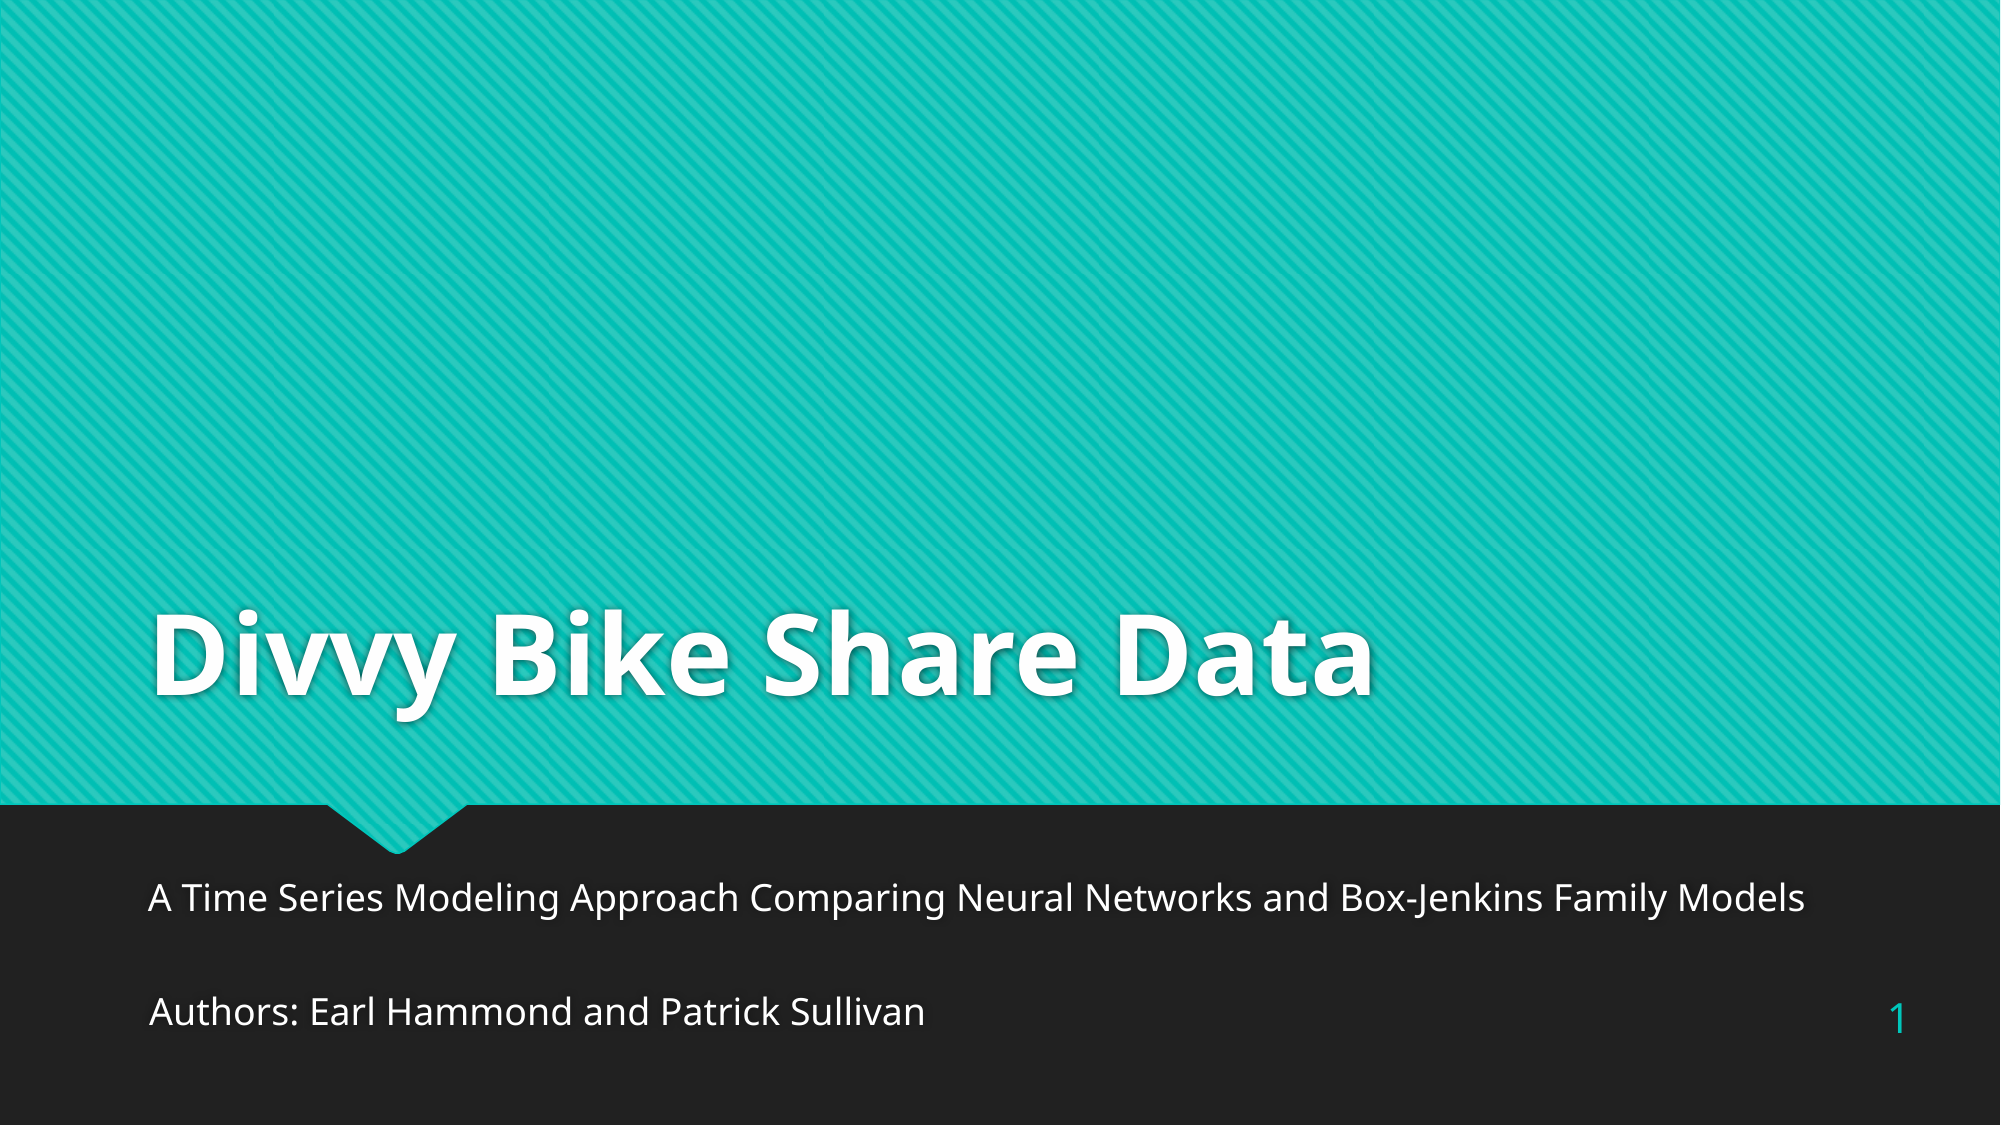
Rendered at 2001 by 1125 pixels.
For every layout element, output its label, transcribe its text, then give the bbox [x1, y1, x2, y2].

title Divvy Bike Share Data [132, 237, 1868, 726]
text_box Authors: Earl Hammond and Patrick Sullivan [134, 980, 1869, 1052]
slide_number 1 [1751, 970, 1926, 1051]
subtitle A Time Series Modeling Approach Comparing Neural Networks and Box-Jenkins Family Models [132, 866, 1868, 938]
